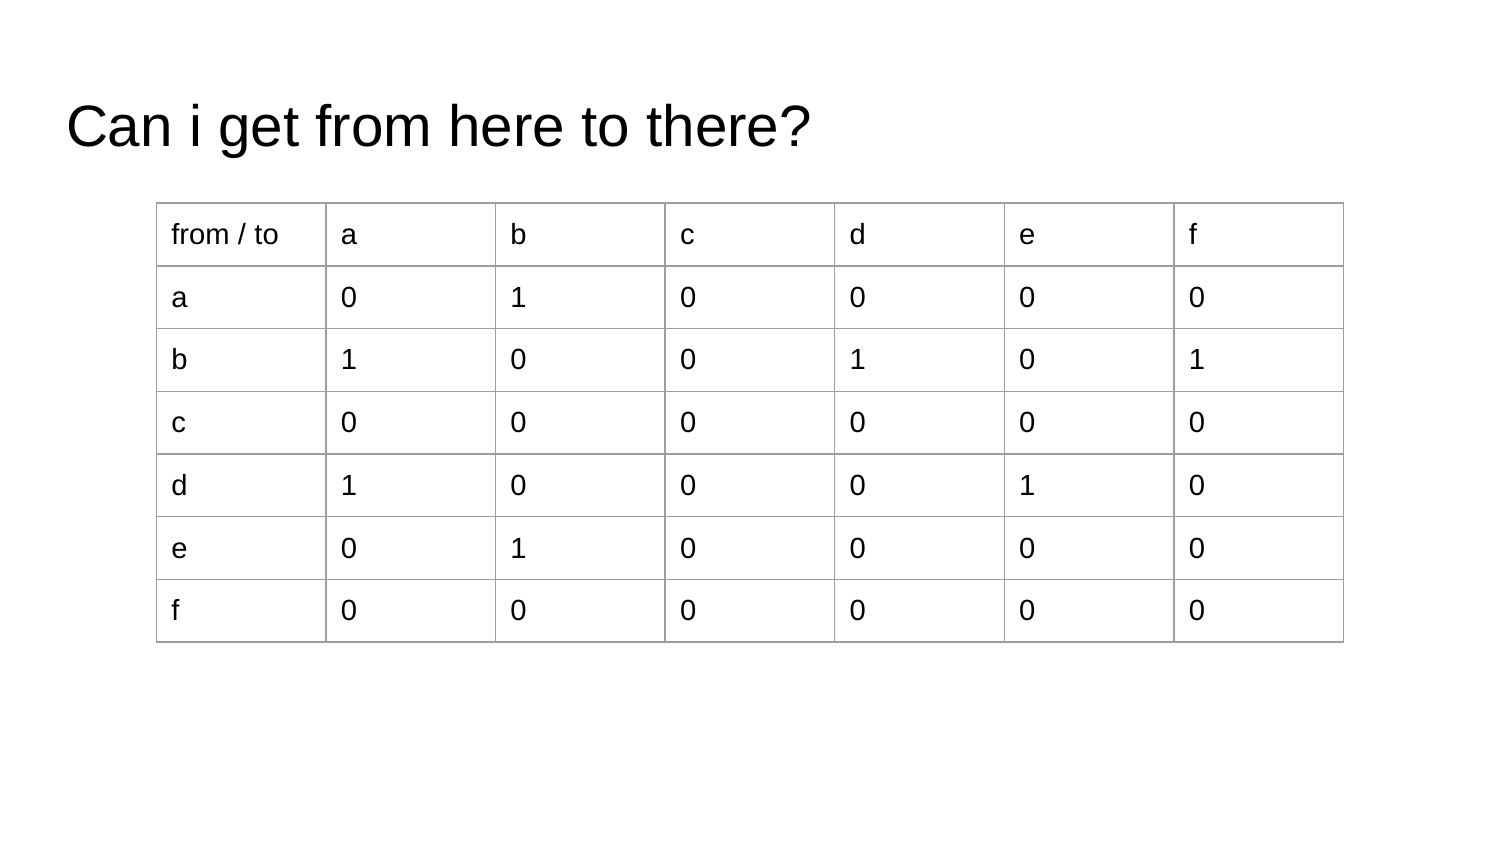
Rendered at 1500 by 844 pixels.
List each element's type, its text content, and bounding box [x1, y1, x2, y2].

table_cell 0 [666, 329, 834, 391]
table_cell d [157, 455, 325, 516]
table_cell 0 [1175, 455, 1343, 516]
table_cell 0 [1005, 329, 1173, 391]
table_cell 1 [1005, 455, 1173, 516]
table_cell 1 [496, 267, 664, 328]
table_cell c [157, 392, 325, 453]
table_cell 1 [327, 329, 495, 391]
table_cell 1 [496, 517, 664, 579]
table_cell 0 [496, 455, 664, 516]
table_header d [835, 204, 1004, 265]
table_header b [496, 204, 664, 265]
table_cell 0 [1175, 517, 1343, 579]
table_cell 0 [1175, 392, 1343, 453]
table_cell 0 [666, 580, 834, 641]
title Can i get from here to there? [51, 72, 1449, 167]
table_cell e [157, 517, 325, 579]
table_cell 0 [1005, 517, 1173, 579]
table_cell 0 [1175, 267, 1343, 328]
table_cell f [157, 580, 325, 641]
table_header c [666, 204, 834, 265]
table_cell 0 [835, 392, 1004, 453]
table_cell 0 [666, 517, 834, 579]
table_cell 0 [327, 580, 495, 641]
table_cell a [157, 267, 325, 328]
table_cell 1 [1175, 329, 1343, 391]
table_cell 0 [666, 267, 834, 328]
table_cell 0 [496, 580, 664, 641]
table_cell 0 [835, 455, 1004, 516]
table_cell 0 [835, 580, 1004, 641]
table_cell b [157, 329, 325, 391]
table_cell 1 [835, 329, 1004, 391]
table_cell 0 [666, 392, 834, 453]
table_cell 0 [835, 267, 1004, 328]
table_header f [1175, 204, 1343, 265]
table_cell 0 [666, 455, 834, 516]
table_cell 0 [1175, 580, 1343, 641]
table_cell 0 [496, 392, 664, 453]
table_header a [327, 204, 495, 265]
table_cell 0 [496, 329, 664, 391]
table_cell 0 [1005, 267, 1173, 328]
table_cell 0 [327, 267, 495, 328]
table_cell 0 [327, 392, 495, 453]
table_header from / to [157, 204, 325, 265]
table_cell 0 [835, 517, 1004, 579]
table_cell 1 [327, 455, 495, 516]
table_cell 0 [1005, 580, 1173, 641]
table_header e [1005, 204, 1173, 265]
table_cell 0 [1005, 392, 1173, 453]
table_cell 0 [327, 517, 495, 579]
